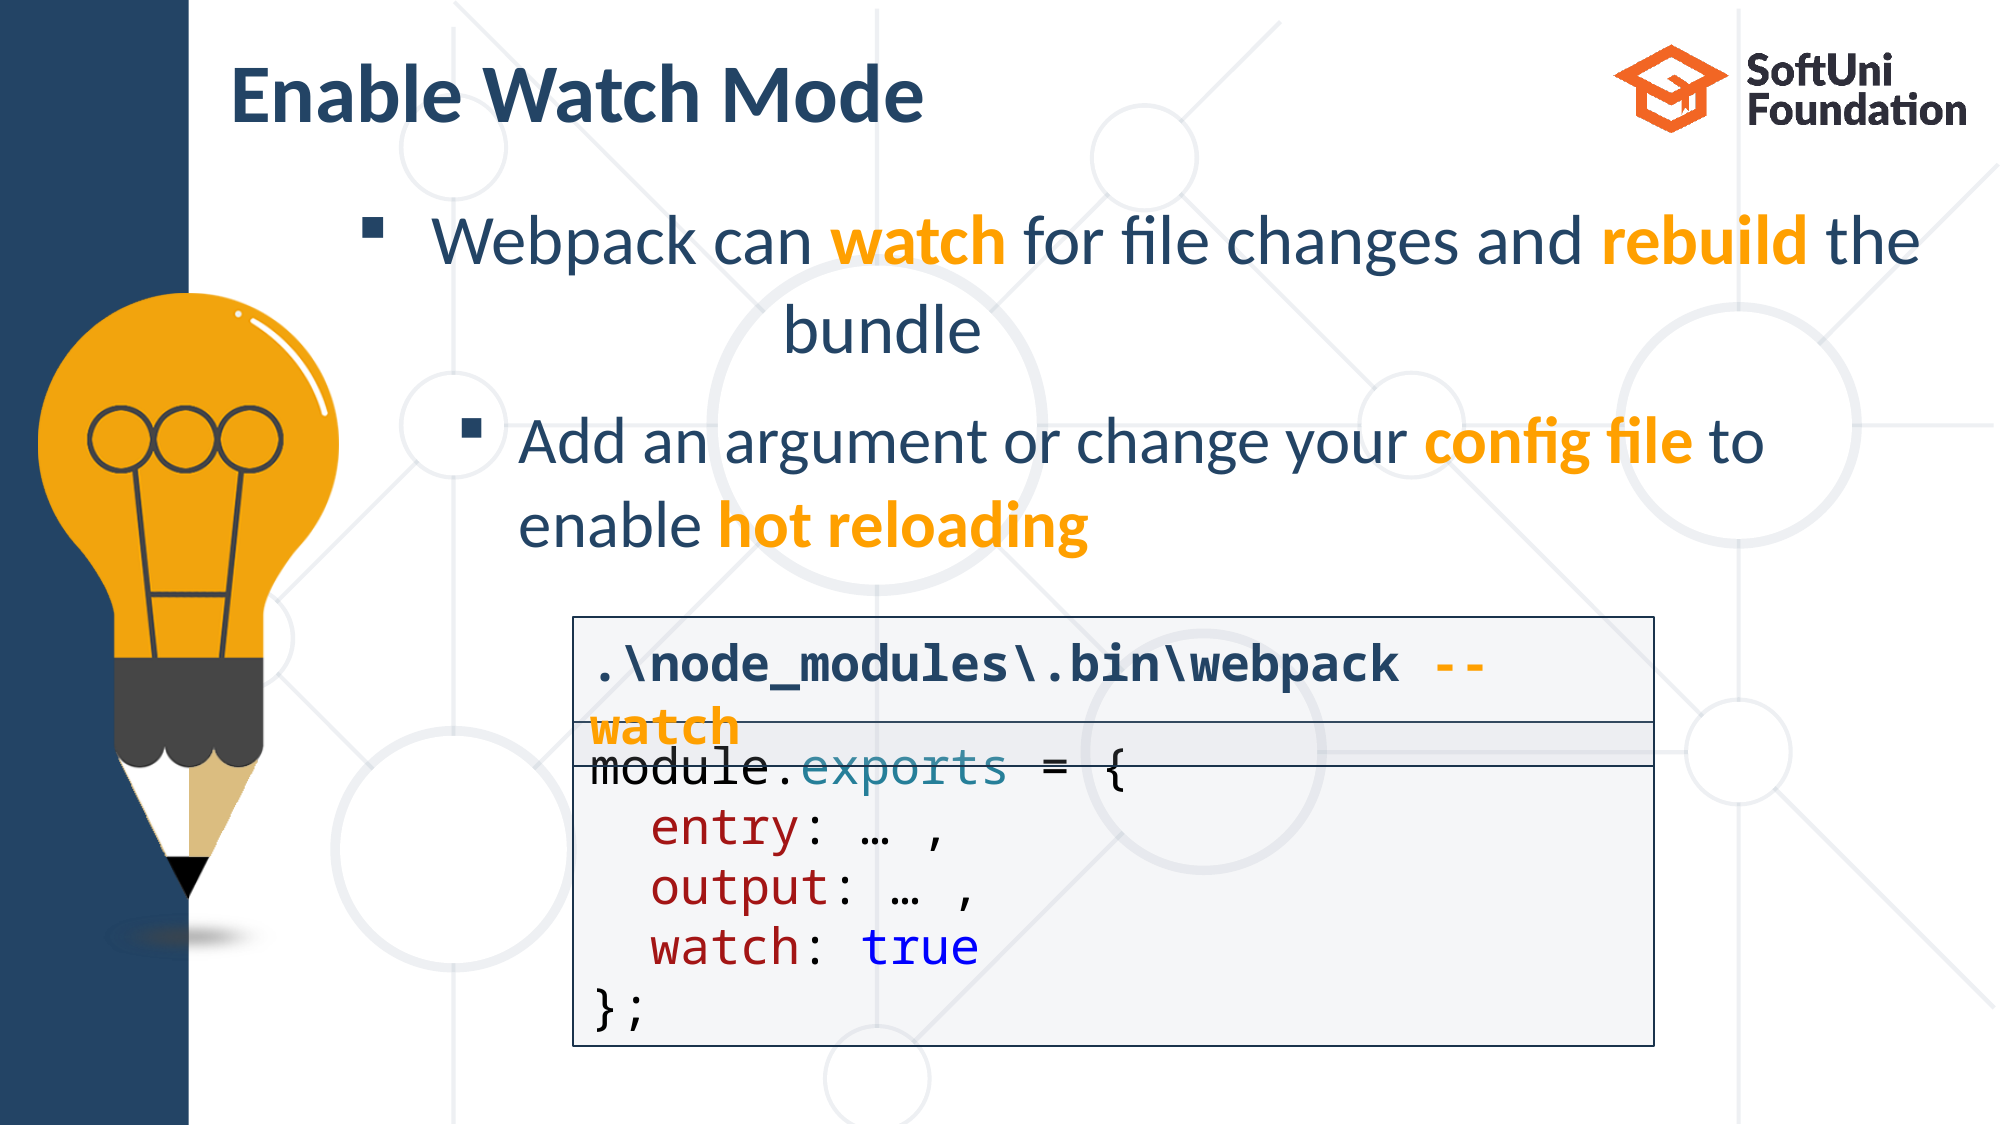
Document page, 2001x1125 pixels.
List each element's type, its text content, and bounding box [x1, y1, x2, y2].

title Enable Watch Mode [212, 16, 1591, 162]
text_box .\node_modules\.bin\webpack --watch [572, 616, 1655, 767]
text_box module.exports = { entry: … , output: … , watch: true }; [572, 767, 1655, 1046]
list Webpack can watch for file changes and rebuild the bundle Add an argument or change your config file to enable hot reloading [338, 183, 1968, 1050]
picture [38, 293, 338, 961]
picture [1613, 44, 1966, 133]
